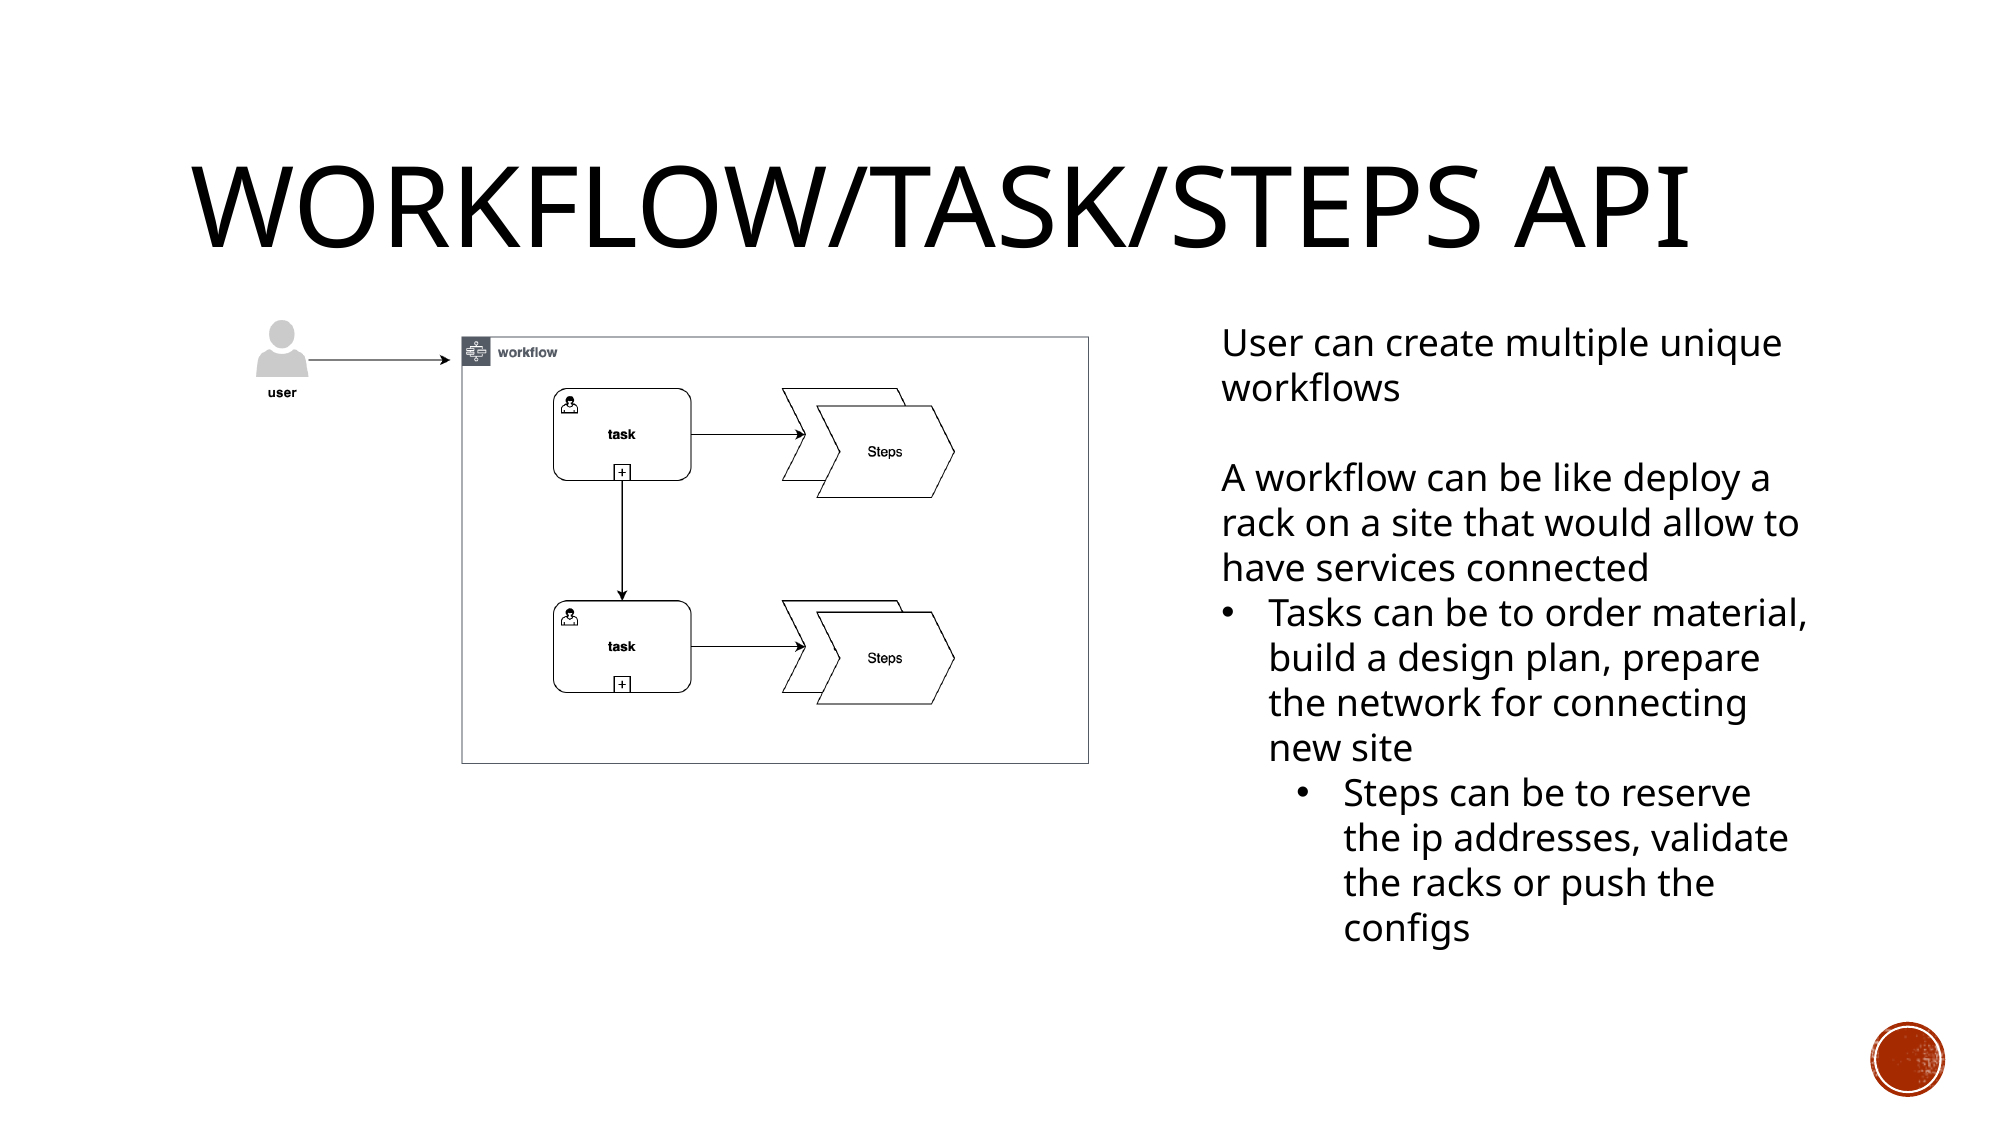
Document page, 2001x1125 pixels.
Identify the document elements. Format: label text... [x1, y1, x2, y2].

picture [240, 311, 1131, 827]
text_box User can create multiple unique workflows A workflow can be like deploy a rack on a site that would allow to have services connected Tasks can be to order material, build a design plan, prepare the network for connecting new site Steps can be to reserve the ip addresses, validate the racks or push the configs [1206, 311, 1825, 957]
title WORKFLOW/TASK/Steps API [175, 79, 1826, 344]
